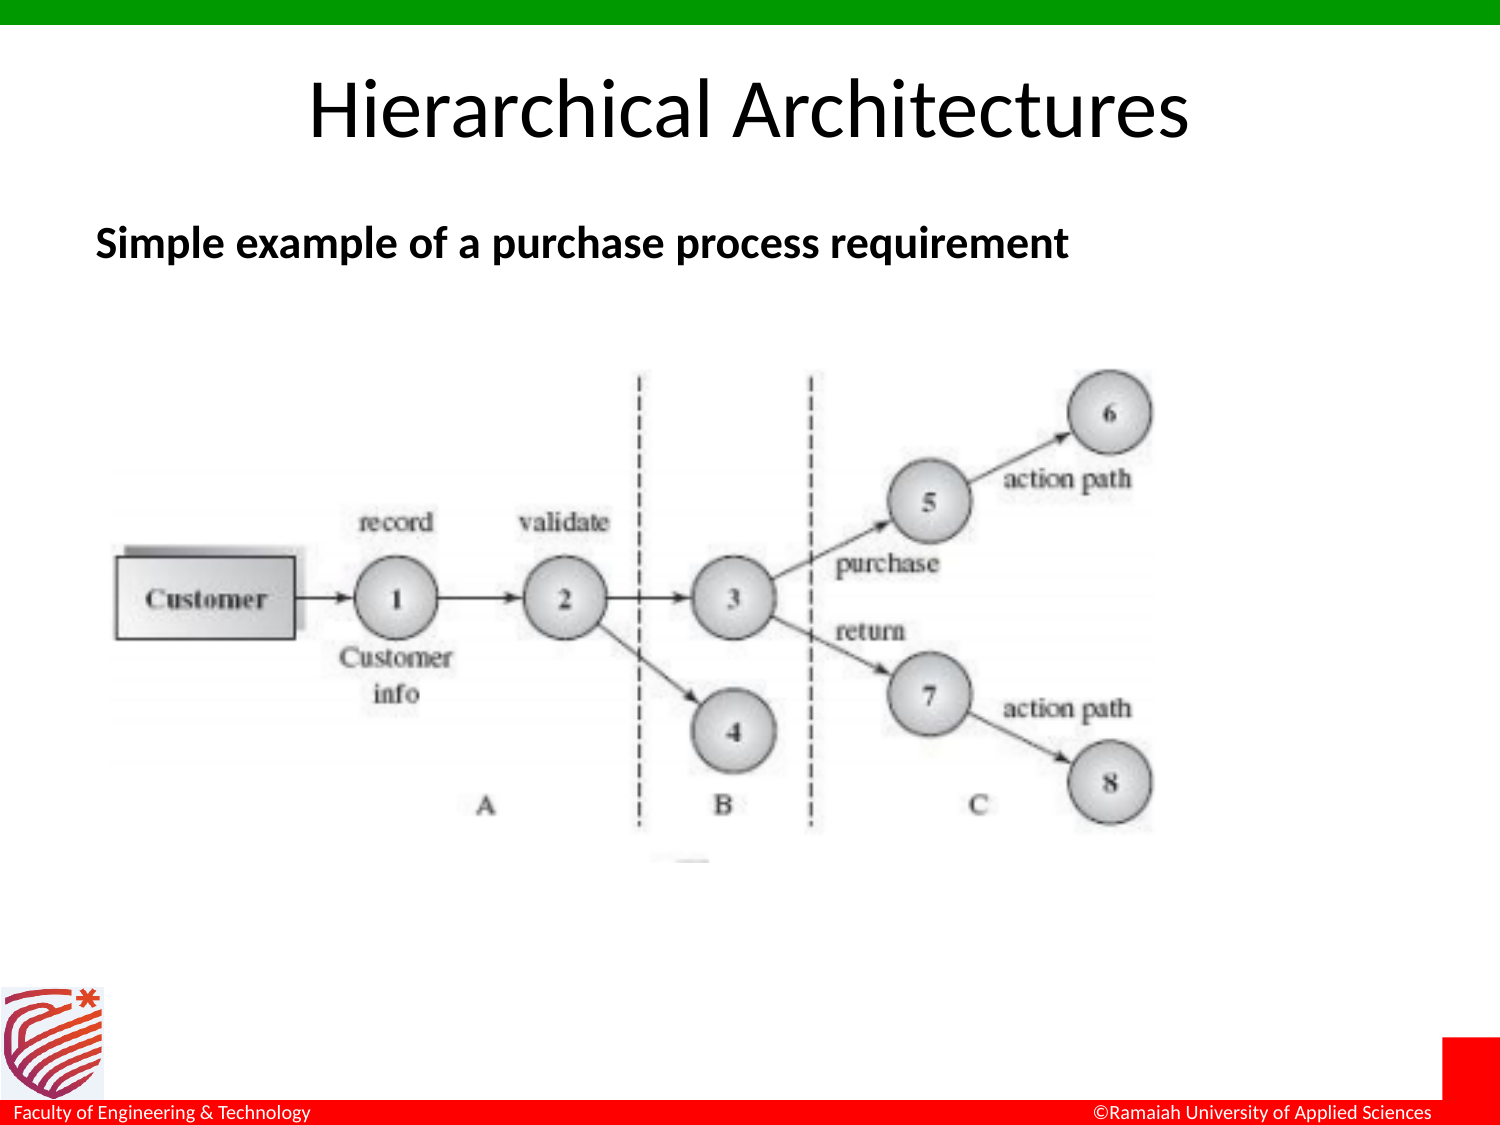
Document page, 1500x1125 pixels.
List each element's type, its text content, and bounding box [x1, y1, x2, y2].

title Hierarchical Architectures [75, 45, 1425, 233]
picture [1, 987, 104, 1100]
list Simple example of a purchase process requirement [80, 204, 1431, 1001]
picture [92, 342, 1252, 863]
